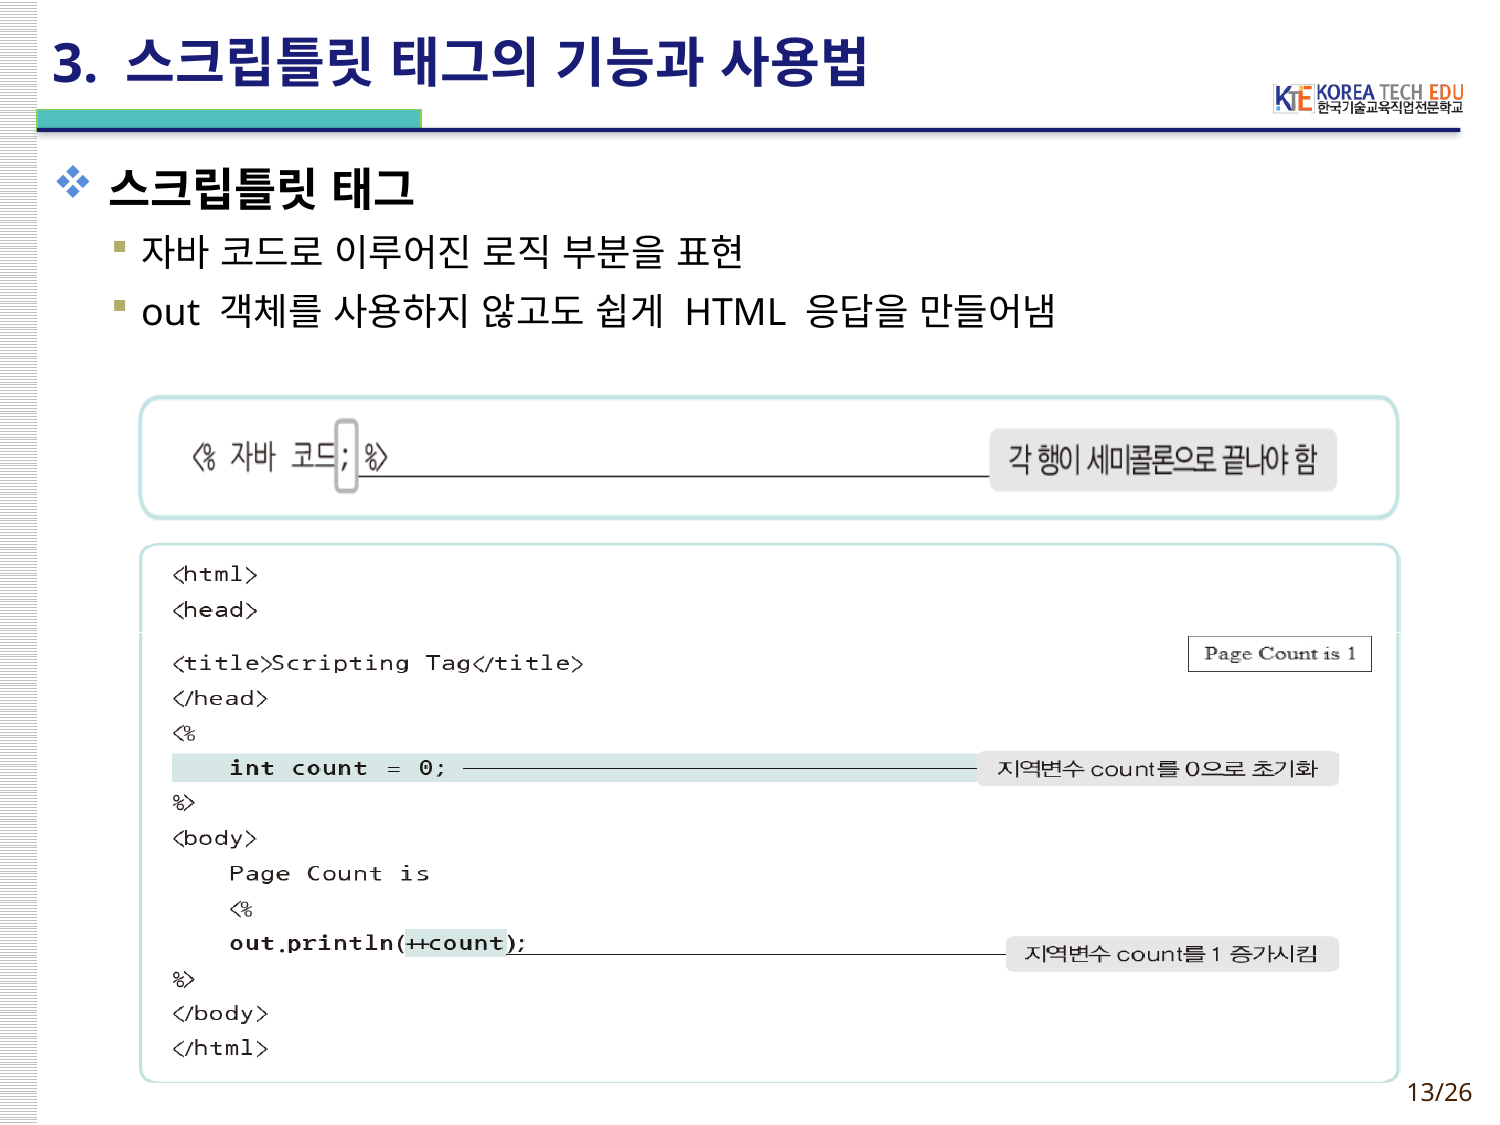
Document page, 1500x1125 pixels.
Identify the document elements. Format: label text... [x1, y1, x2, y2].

list 스크립틀릿 태그 자바 코드로 이루어진 로직 부분을 표현 out 객체를 사용하지 않고도 쉽게 HTML 응답을 만들어냄 [37, 152, 1463, 1091]
picture [135, 391, 1401, 522]
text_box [138, 541, 1401, 1083]
title 3. 스크립틀릿 태그의 기능과 사용법 [37, 13, 1278, 109]
picture [1269, 76, 1469, 119]
